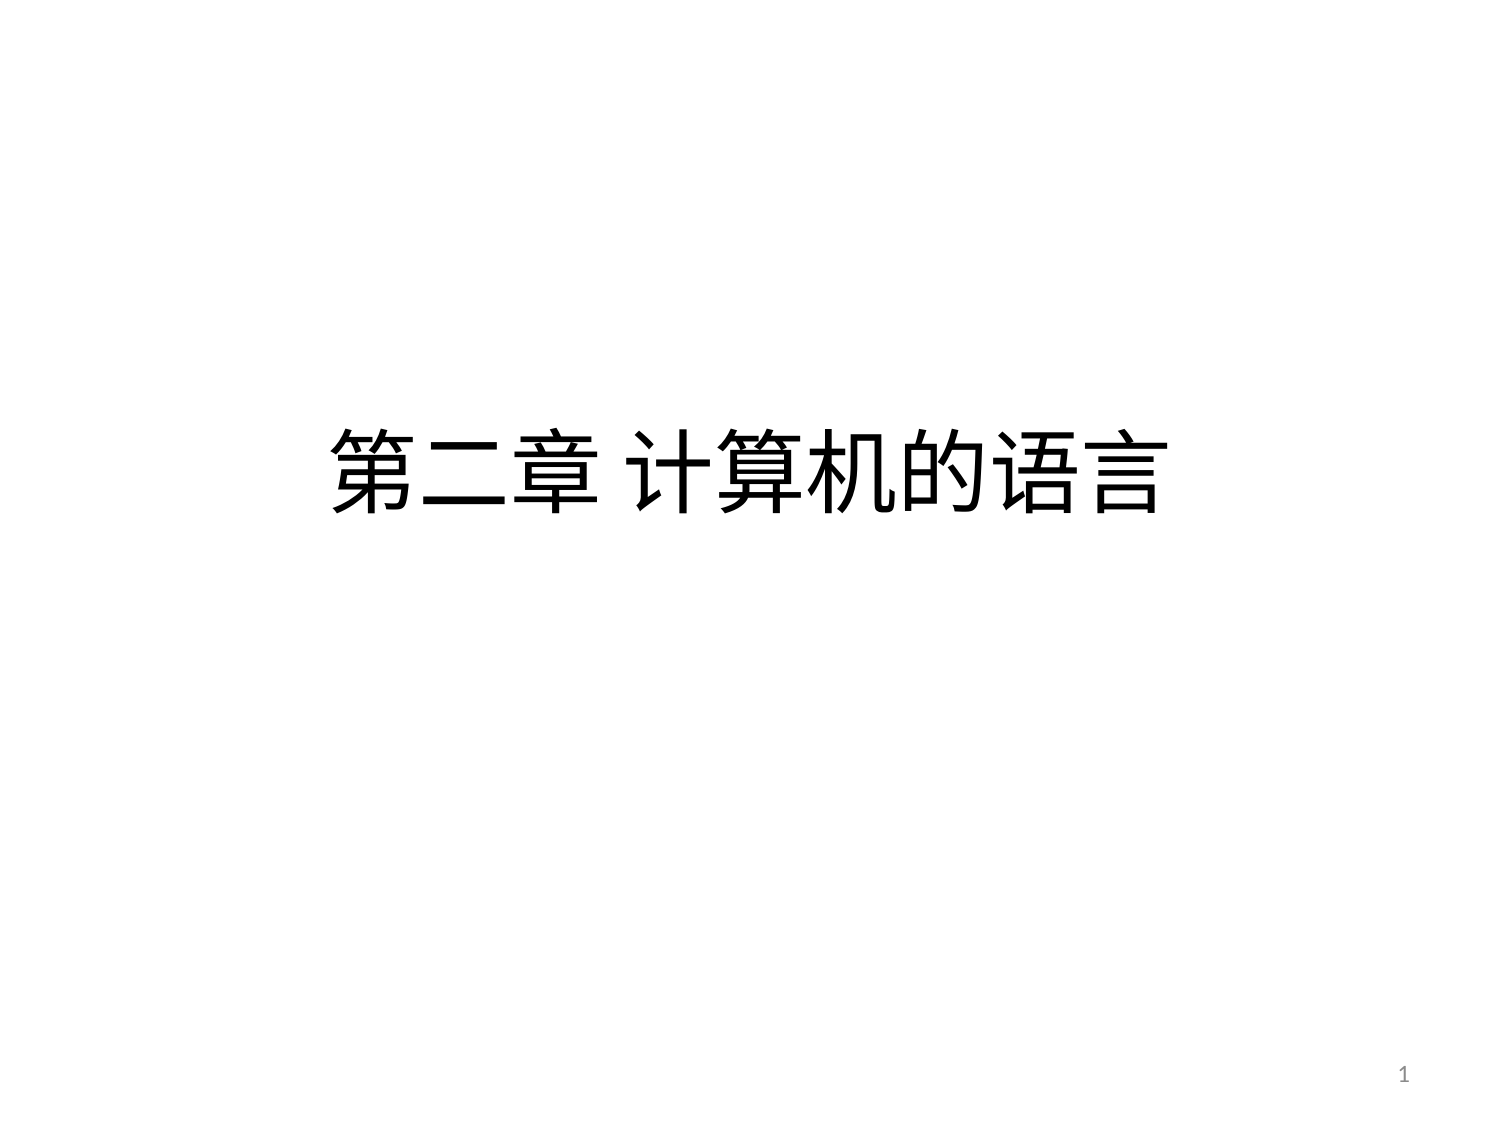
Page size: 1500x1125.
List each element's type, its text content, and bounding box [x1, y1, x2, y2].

title 第二章 计算机的语言 [112, 349, 1388, 591]
slide_number 1 [1074, 1042, 1425, 1103]
